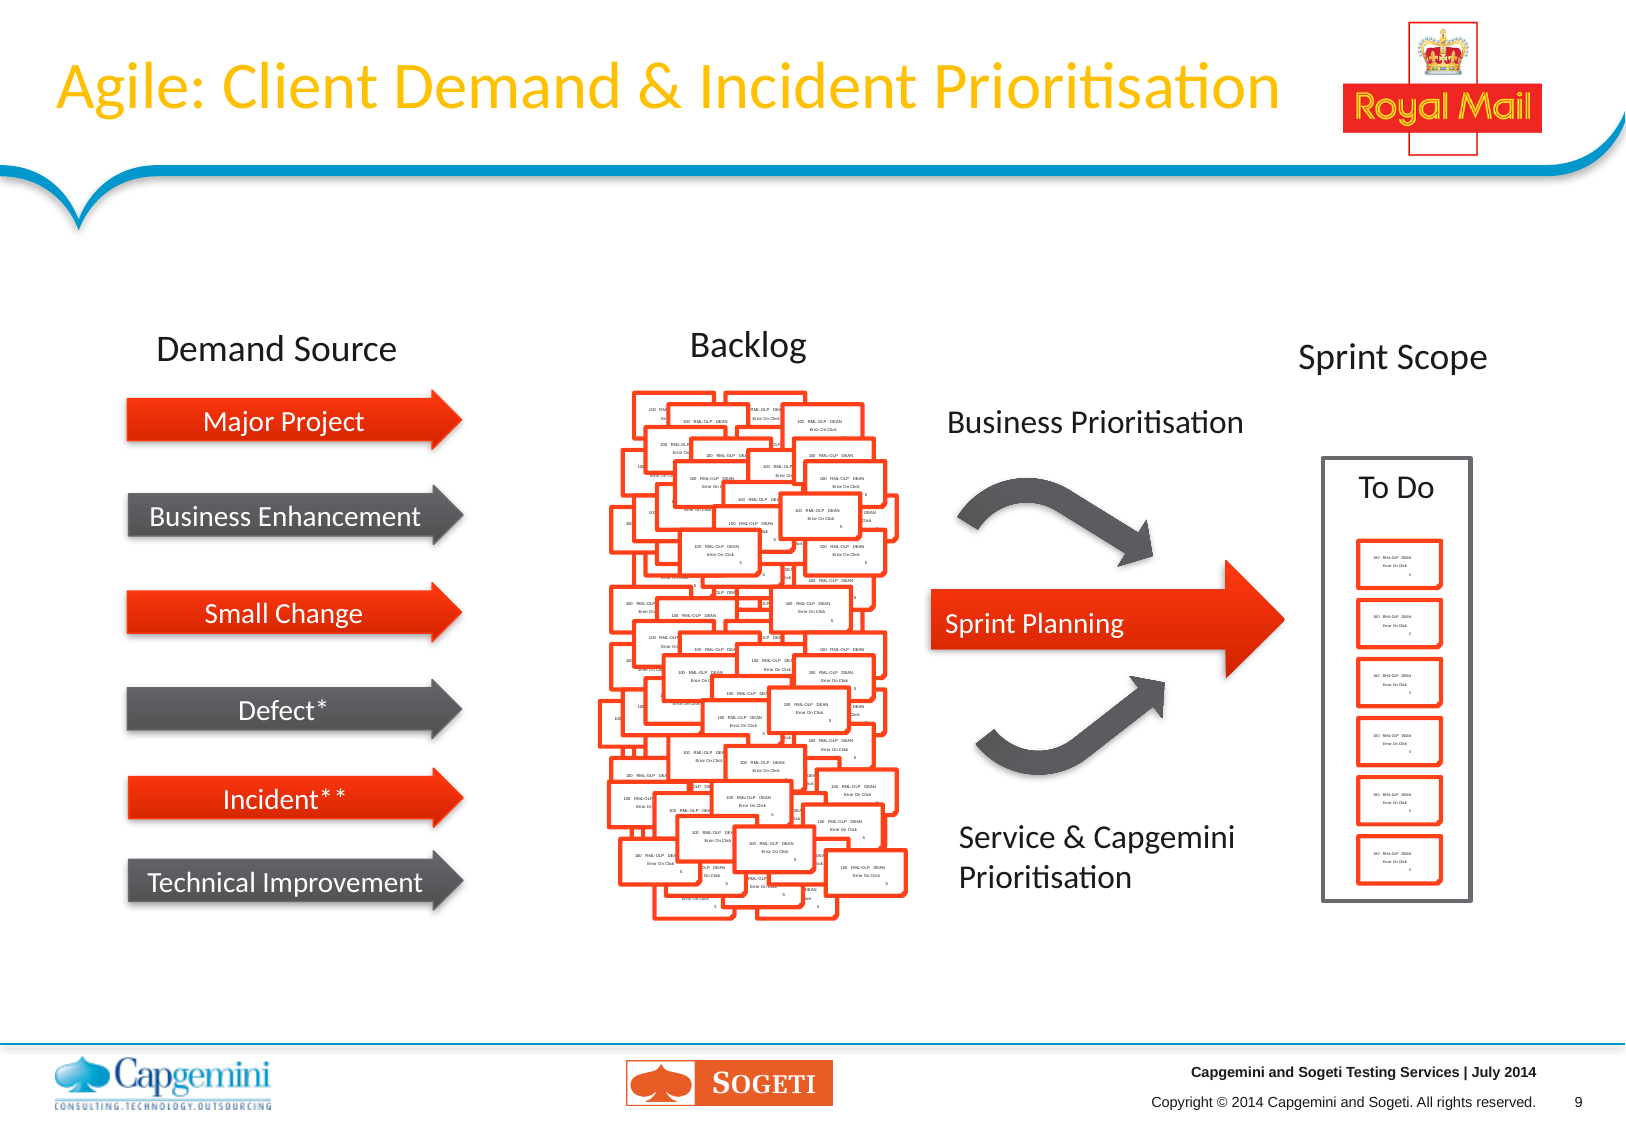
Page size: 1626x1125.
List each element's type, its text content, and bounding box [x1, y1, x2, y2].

text_box 100 RML-OLP DEAN Error On Click 5 [1356, 538, 1444, 591]
title Agile: Client Demand & Incident Prioritisation [55, 0, 1625, 165]
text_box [599, 392, 906, 919]
text_box Business Prioritisation [932, 392, 1260, 448]
text_box Major Project [126, 389, 463, 450]
text_box To Do [1321, 456, 1473, 903]
text_box Backlog [674, 312, 822, 373]
text_box Defect* [126, 678, 463, 740]
text_box Service & Capgemini Prioritisation [944, 808, 1257, 903]
text_box Sprint Planning [929, 559, 1286, 680]
text_box Business Enhancement [127, 484, 464, 546]
text_box [974, 675, 1166, 776]
picture [55, 1056, 271, 1110]
picture [626, 1060, 833, 1106]
text_box Incident** [127, 767, 464, 828]
text_box 100 RML-OLP DEAN Error On Click 5 [1356, 656, 1444, 709]
text_box Sprint Scope [1283, 324, 1504, 385]
text_box 100 RML-OLP DEAN Error On Click 5 [1356, 834, 1444, 886]
text_box Small Change [126, 581, 463, 643]
text_box [956, 477, 1154, 568]
text_box 100 RML-OLP DEAN Error On Click 5 [1356, 597, 1444, 650]
text_box 100 RML-OLP DEAN Error On Click 5 [1356, 775, 1444, 827]
text_box 100 RML-OLP DEAN Error On Click 5 [1356, 715, 1444, 768]
text_box Demand Source [141, 316, 413, 377]
text_box Technical Improvement [127, 850, 464, 911]
